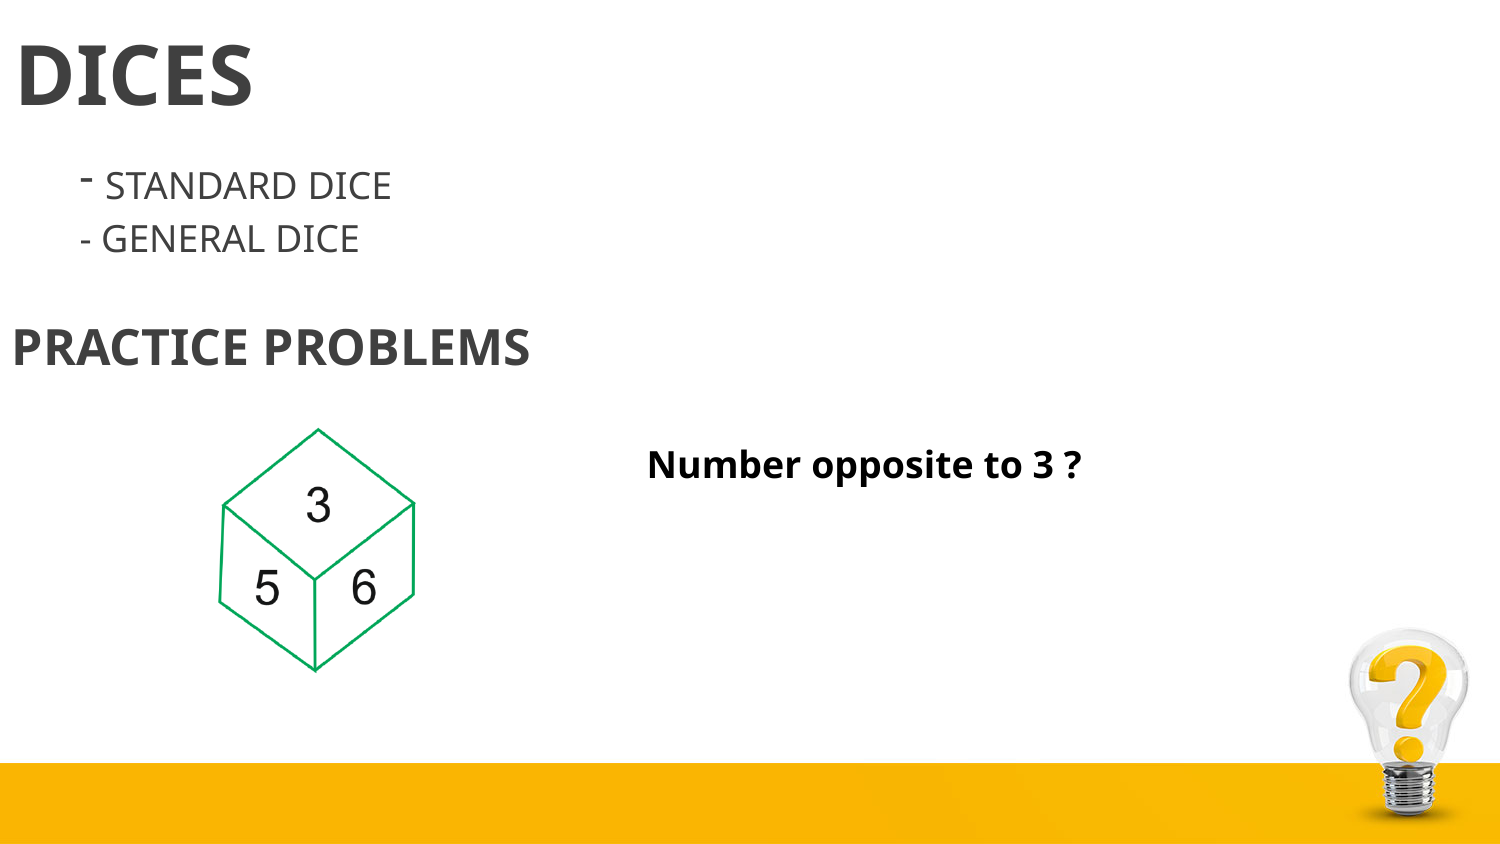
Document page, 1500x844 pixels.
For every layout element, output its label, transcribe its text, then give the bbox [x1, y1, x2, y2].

list PRACTICE PROBLEMS [0, 308, 1341, 800]
list STANDARD DICE - GENERAL DICE [64, 126, 1459, 292]
text_box Number opposite to 3 ? [631, 433, 1294, 494]
picture [0, 146, 1500, 844]
title DICES [0, 0, 1500, 146]
picture [88, 421, 545, 679]
